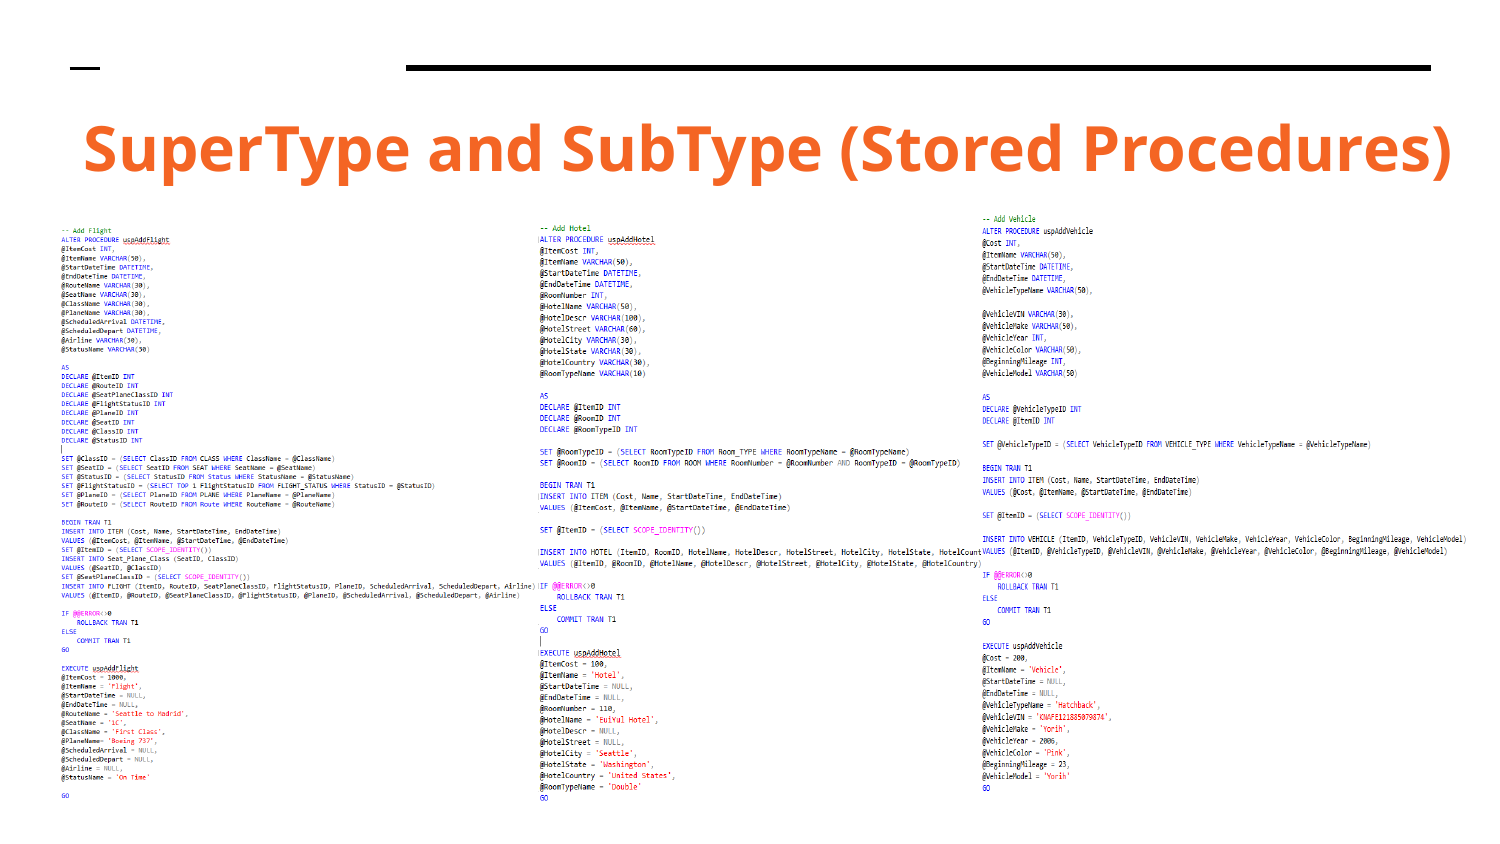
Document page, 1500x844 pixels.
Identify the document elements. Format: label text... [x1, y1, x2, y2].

picture [59, 212, 1470, 802]
title SuperType and SubType (Stored Procedures) [68, 94, 1470, 199]
